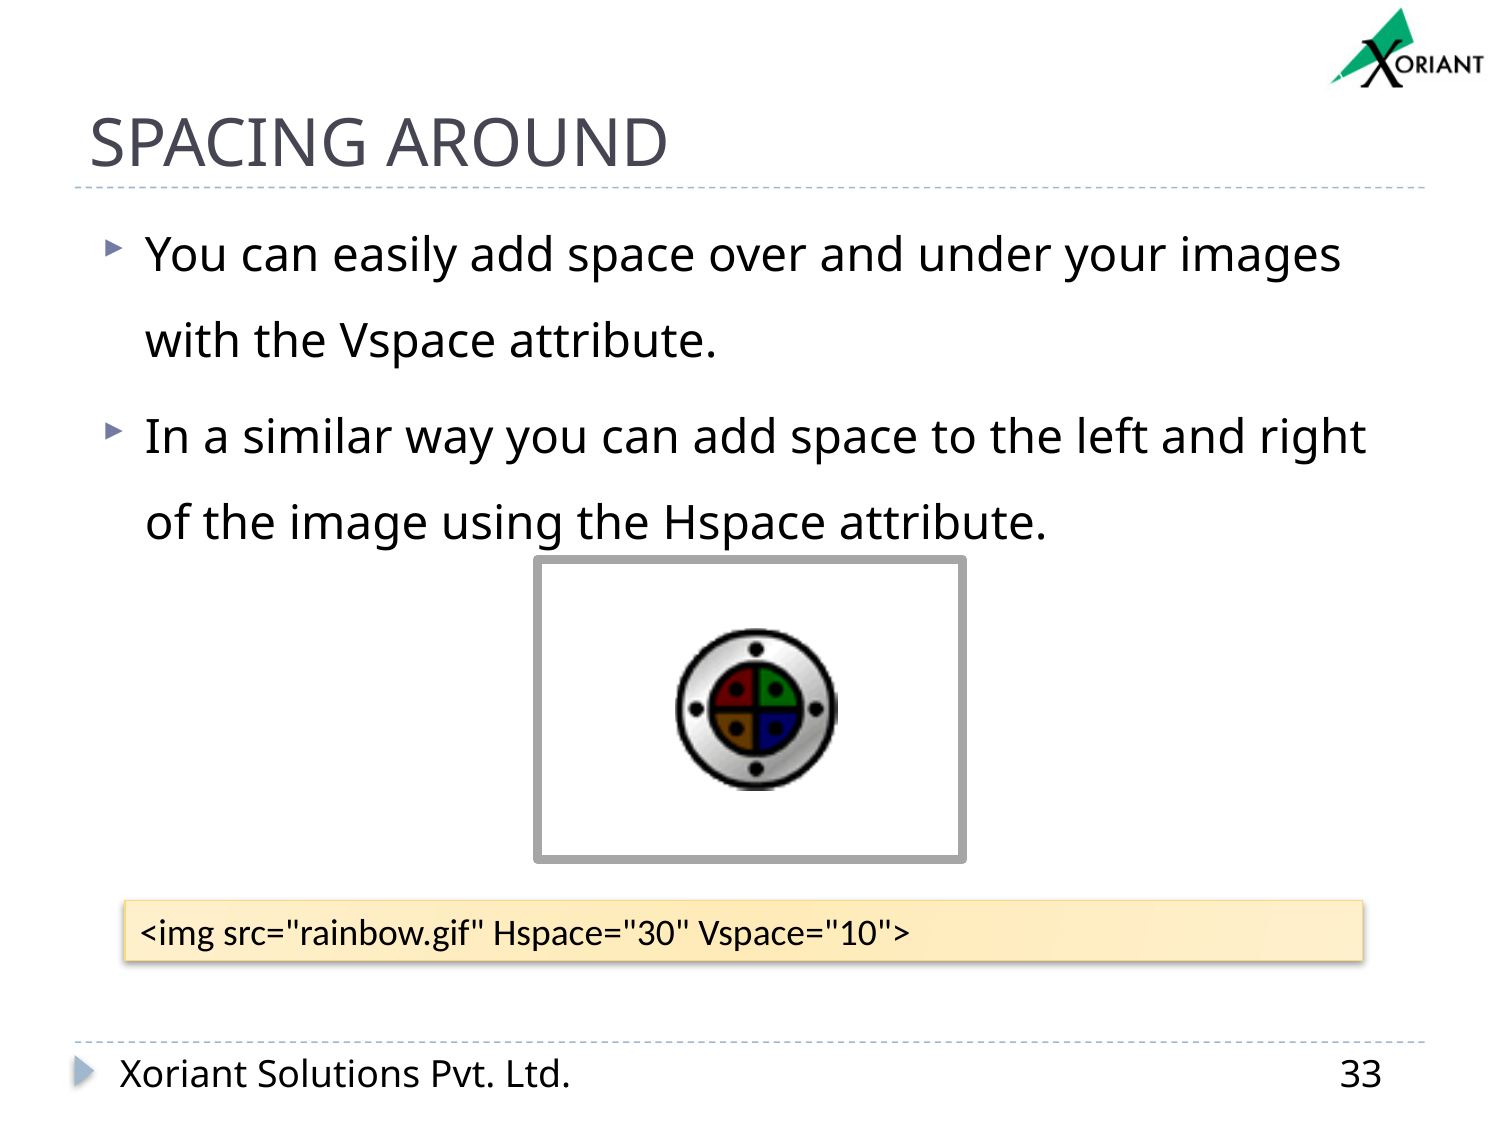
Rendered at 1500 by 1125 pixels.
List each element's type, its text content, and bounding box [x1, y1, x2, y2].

picture [1325, 0, 1500, 91]
title SPACING AROUND [75, 24, 1425, 188]
footer Xoriant Solutions Pvt. Ltd. [105, 1042, 675, 1103]
picture [674, 627, 838, 791]
list You can easily add space over and under your images with the Vspace attribute. In a similar way you can add space to the left and right of the image using the Hspace attribute. [87, 187, 1413, 563]
slide_number 33 [1325, 1042, 1425, 1103]
text_box [537, 559, 963, 860]
text_box <img src="rainbow.gif" Hspace="30" Vspace="10"> [124, 900, 1363, 961]
